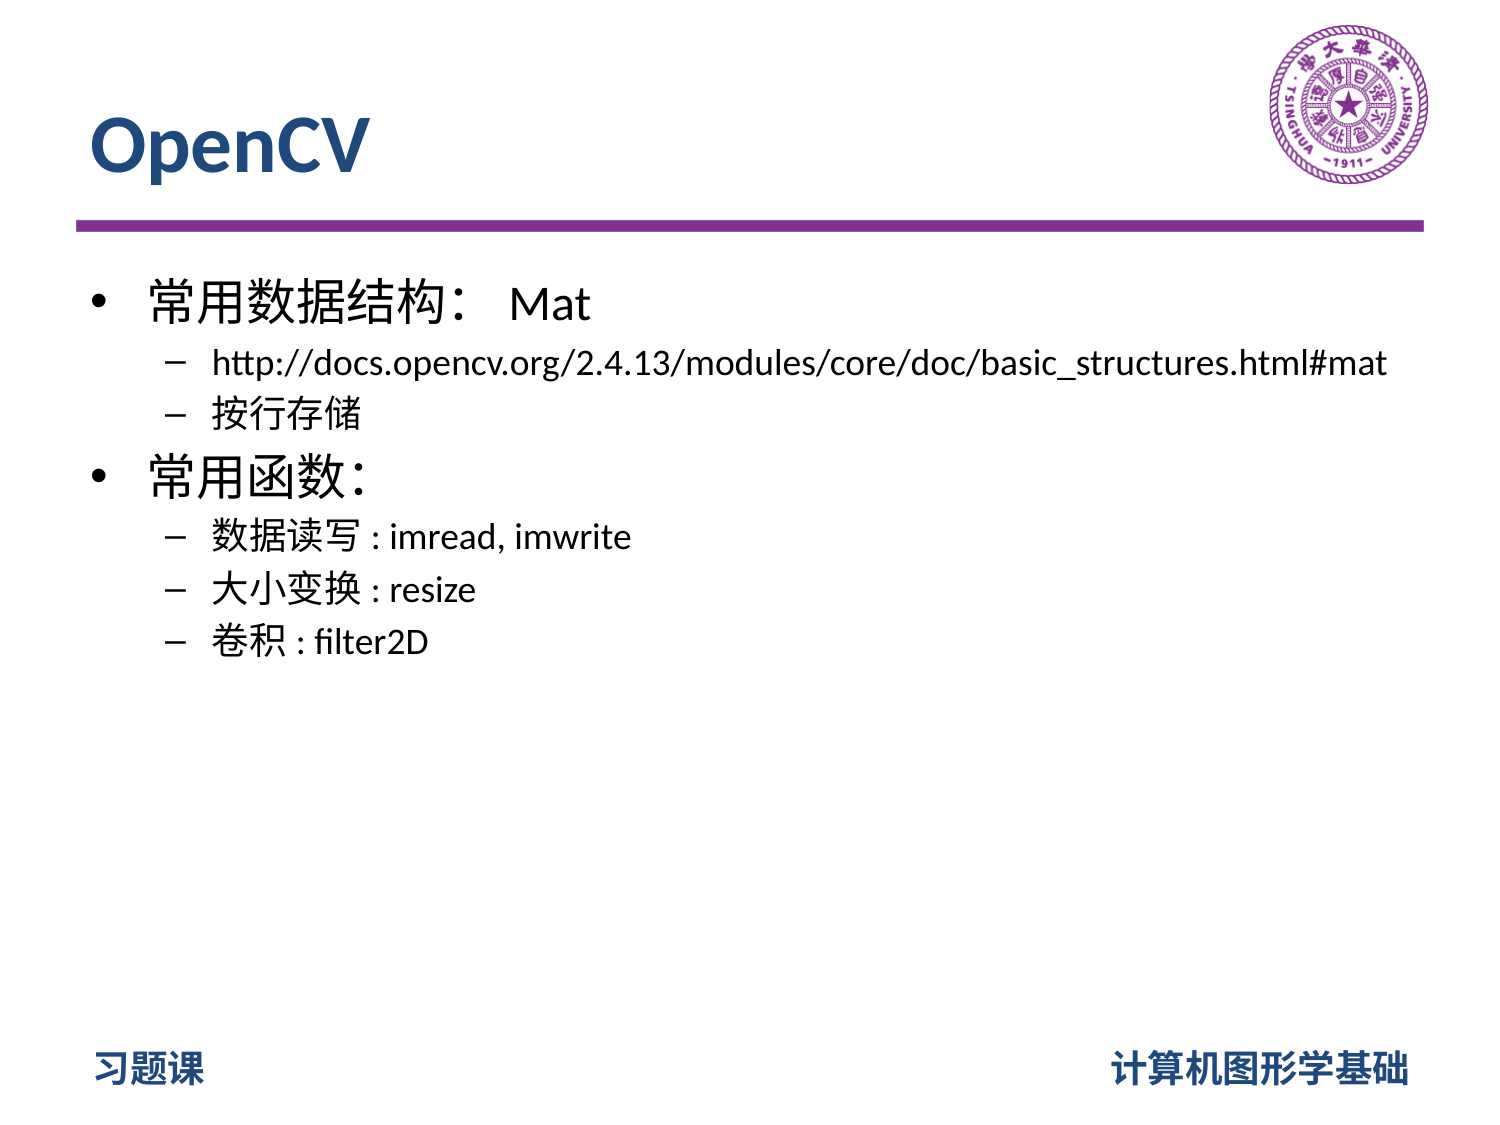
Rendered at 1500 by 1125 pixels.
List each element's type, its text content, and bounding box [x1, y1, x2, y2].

picture [1269, 25, 1429, 185]
list 常用数据结构：Mat http://docs.opencv.org/2.4.13/modules/core/doc/basic_structures.html#mat 按行存储 常用函数： 数据读写: imread, imwrite 大小变换: resize 卷积: filter2D [75, 262, 1425, 1005]
title OpenCV [75, 45, 1258, 233]
